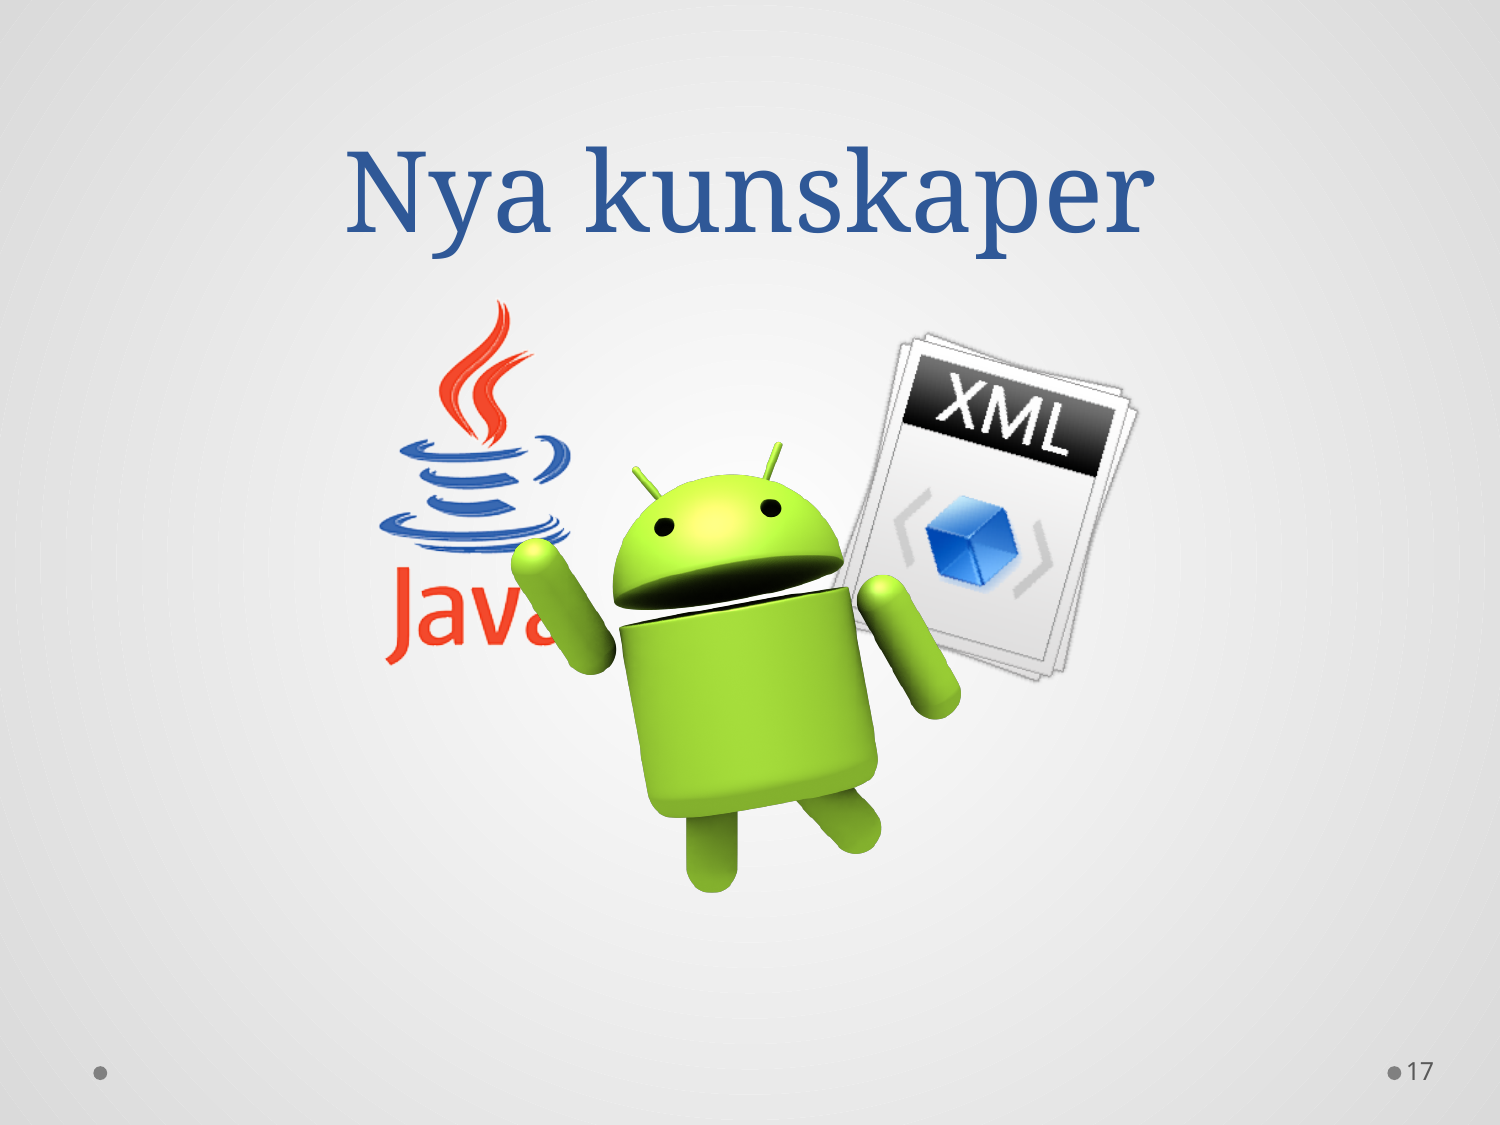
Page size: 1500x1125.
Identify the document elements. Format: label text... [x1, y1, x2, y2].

slide_number 17 [1401, 1042, 1494, 1103]
title Nya kunskaper [75, 0, 1425, 263]
picture [291, 290, 1176, 911]
